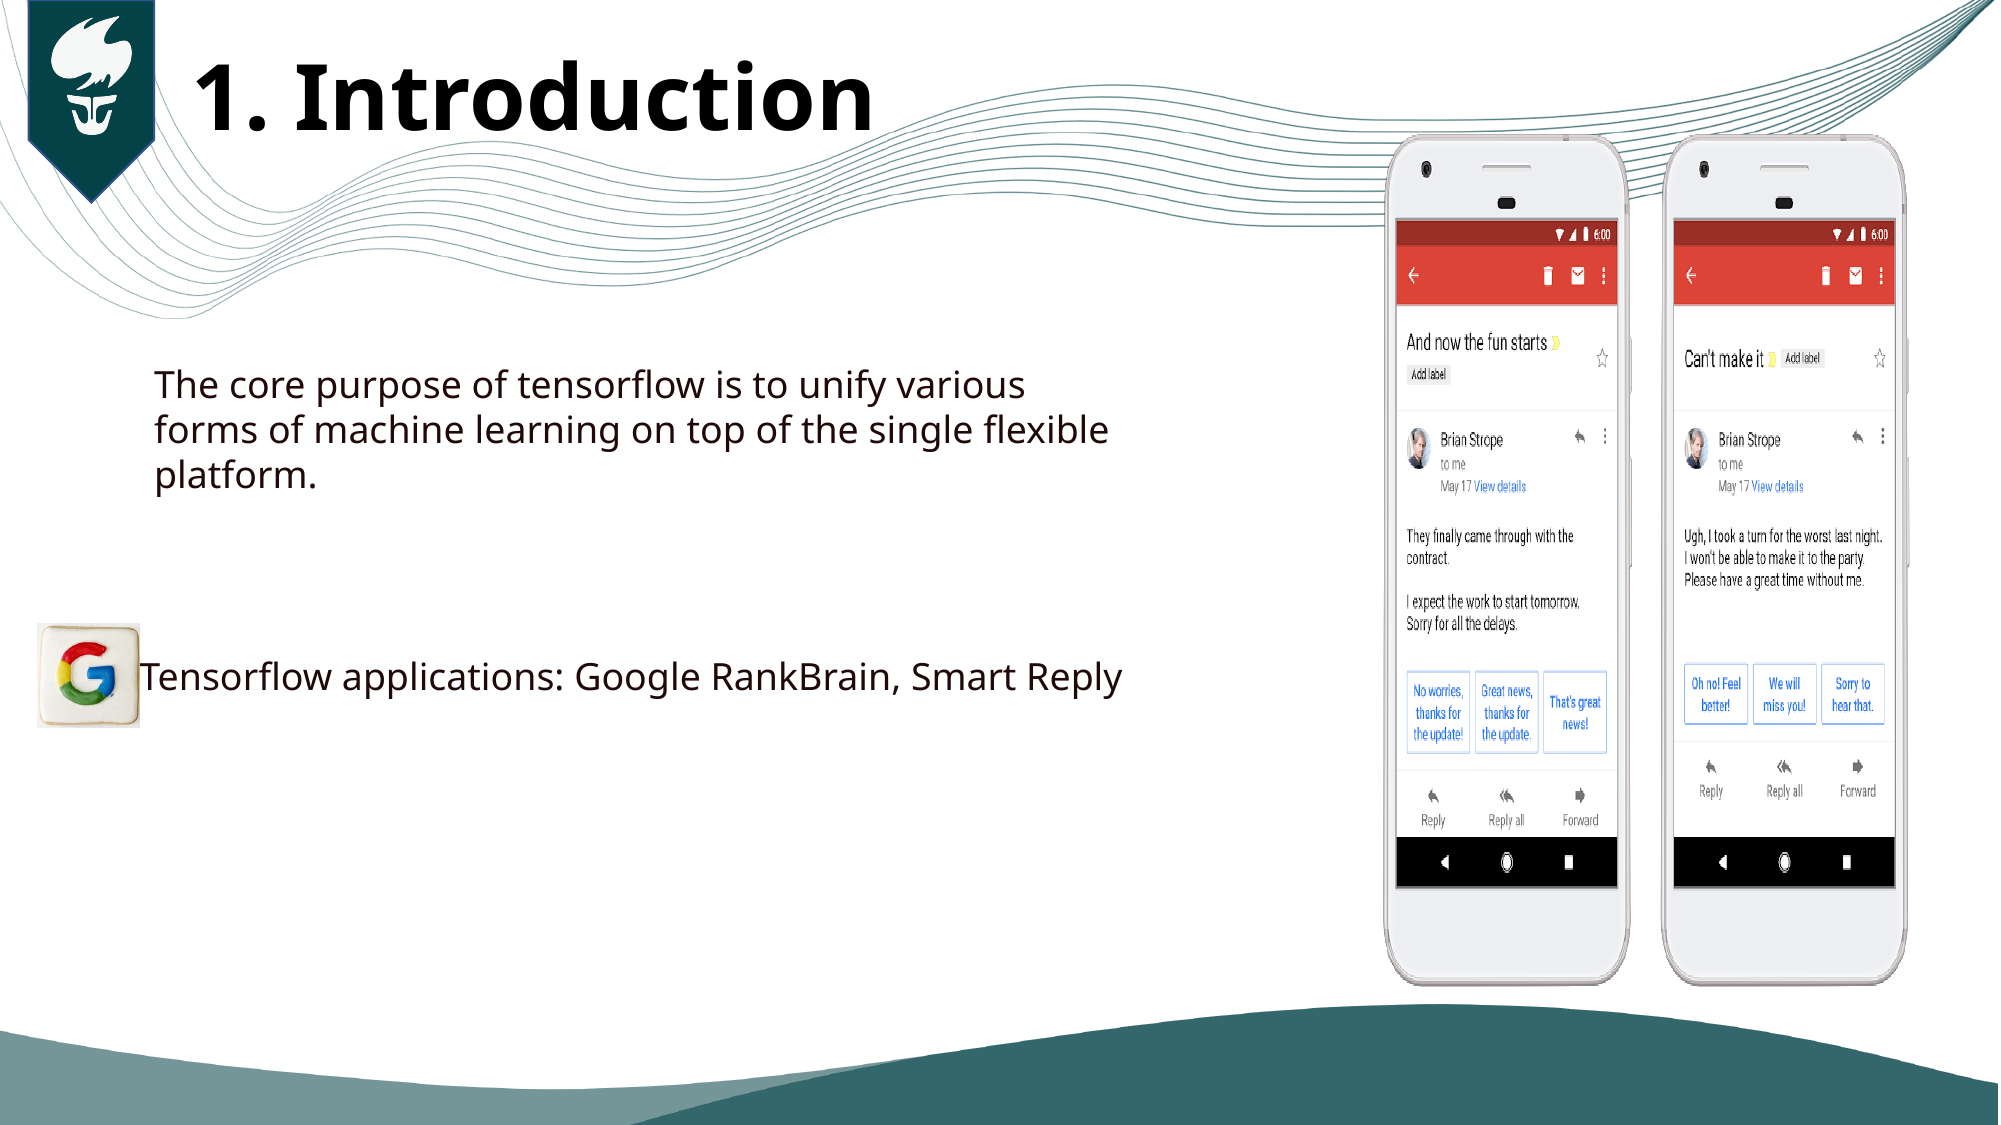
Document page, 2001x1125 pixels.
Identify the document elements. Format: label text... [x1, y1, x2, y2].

picture [36, 623, 140, 729]
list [0, 0, 2000, 319]
picture [51, 16, 132, 135]
text_box The core purpose of tensorflow is to unify various forms of machine learning on top of the single flexible platform. [139, 353, 1140, 504]
text_box Tensorflow applications: Google RankBrain, Smart Reply [140, 645, 1138, 706]
picture [0, 115, 2000, 1125]
